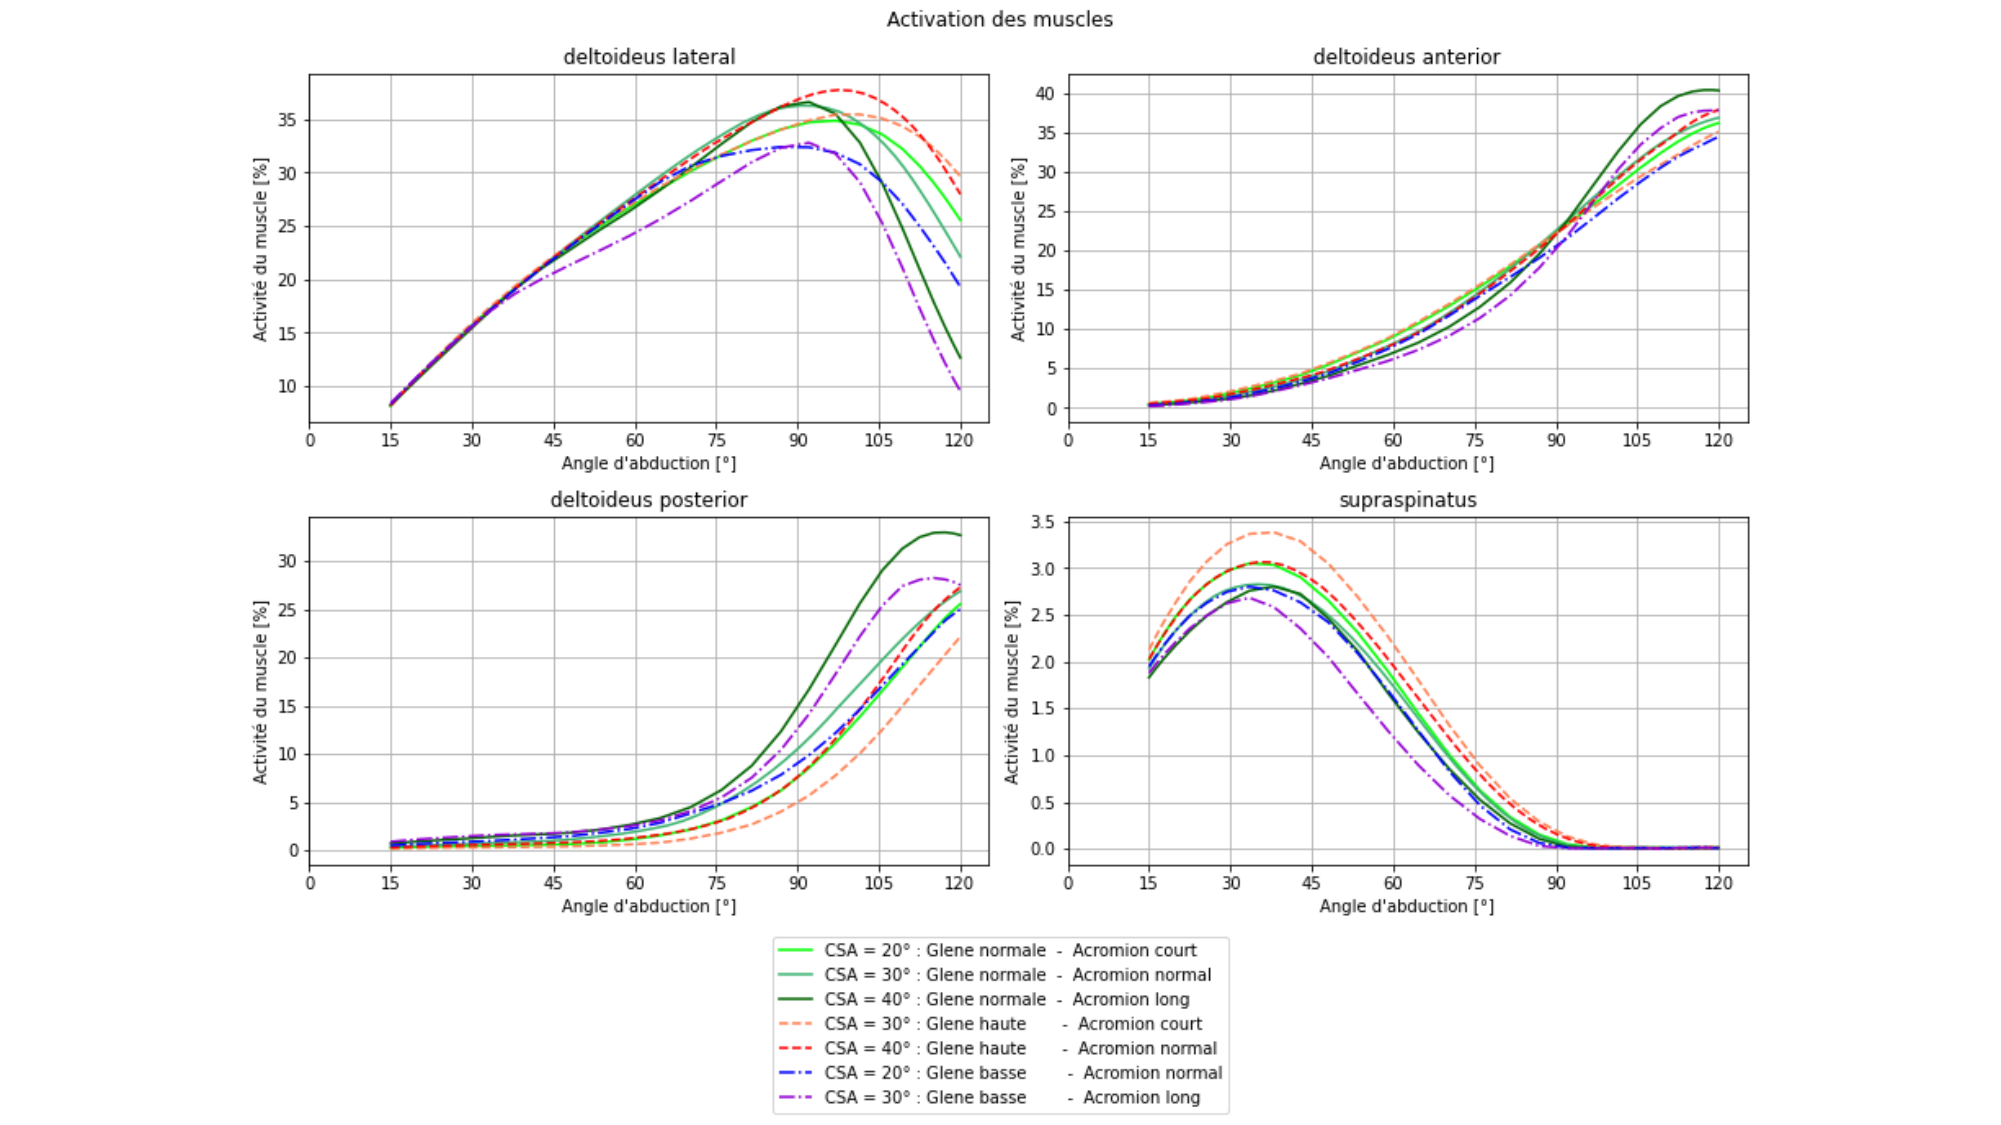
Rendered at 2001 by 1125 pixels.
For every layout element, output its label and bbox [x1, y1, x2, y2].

picture [242, 0, 1758, 1125]
